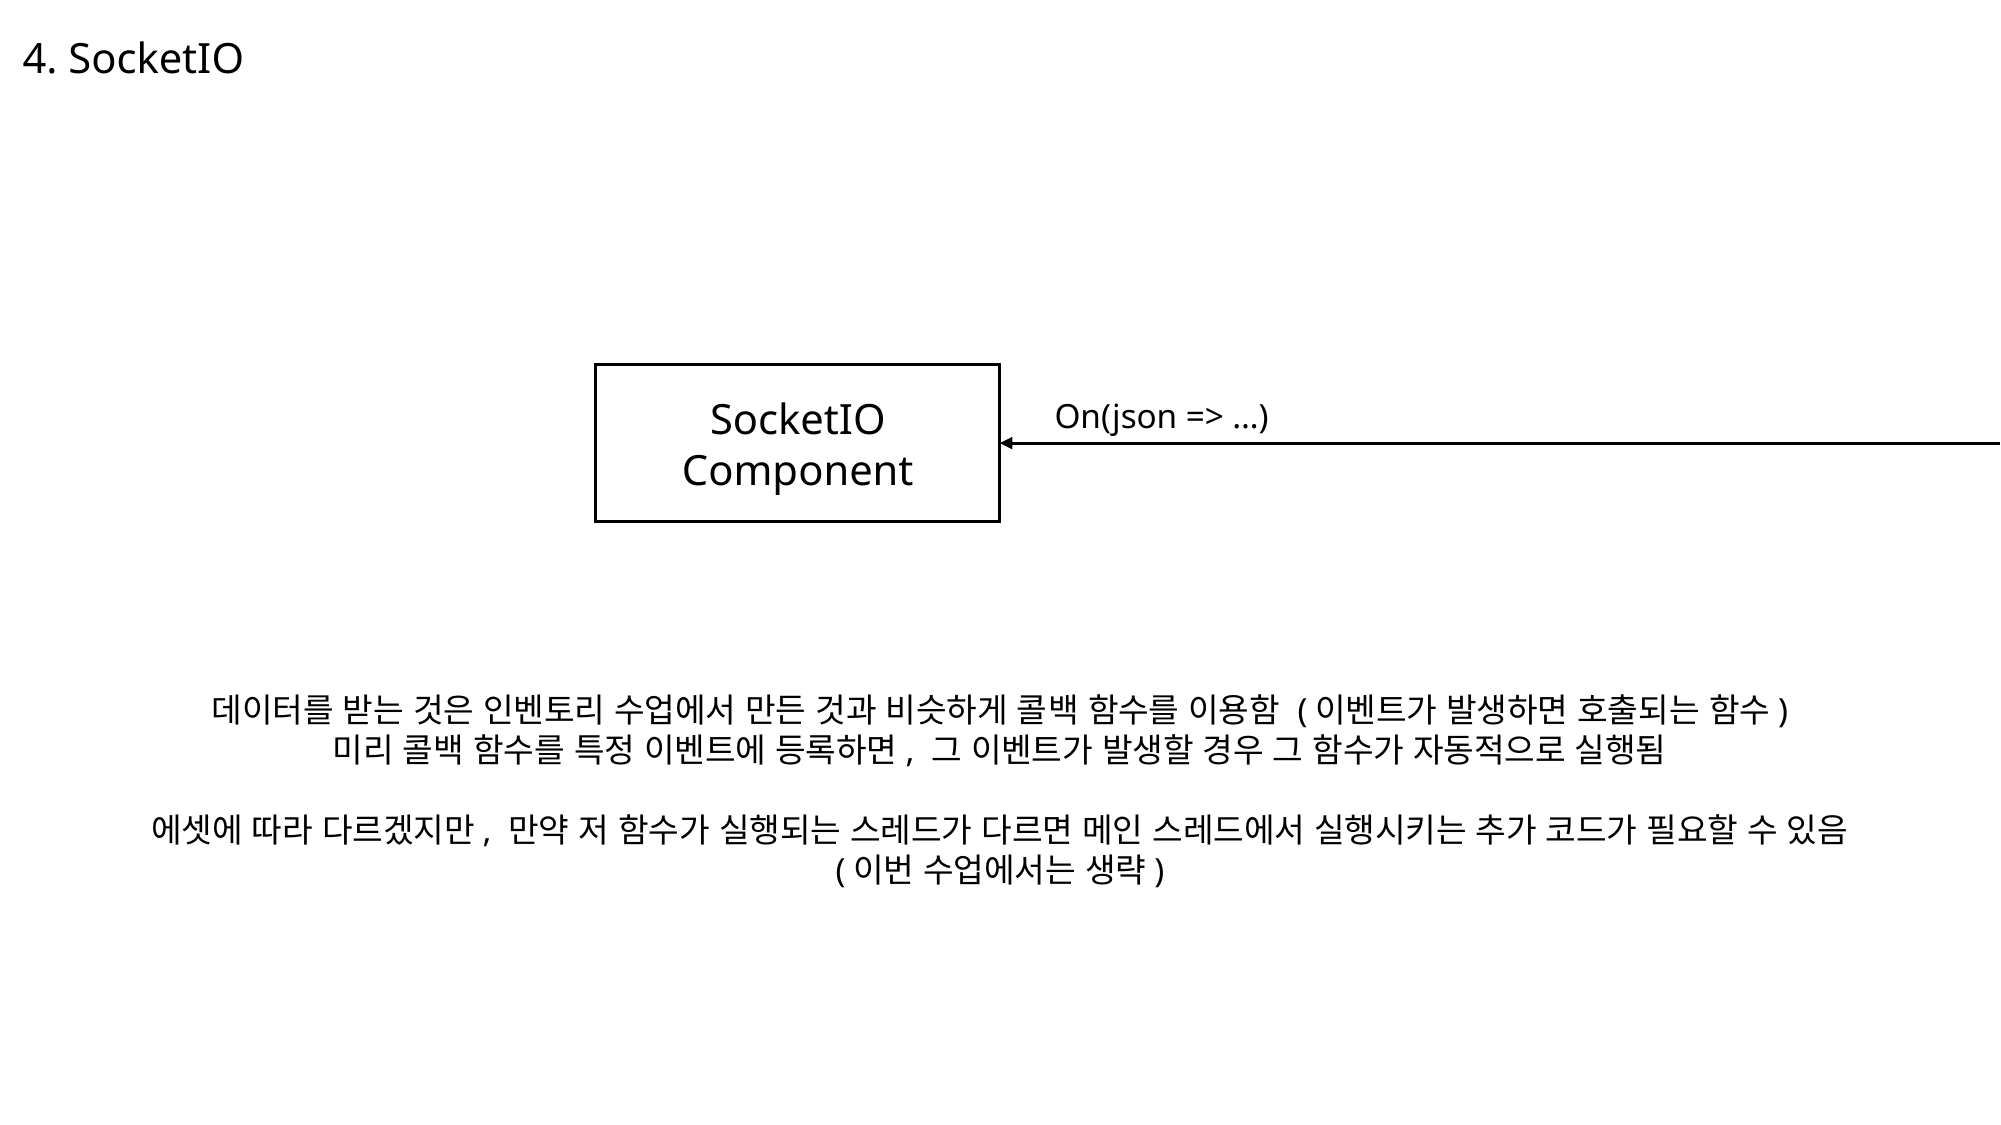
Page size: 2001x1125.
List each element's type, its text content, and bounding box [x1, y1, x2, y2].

text_box SocketIO Component [594, 363, 1001, 523]
text_box On(json => …) [1039, 387, 1284, 442]
text_box 4. SocketIO [7, 24, 260, 90]
text_box 데이터를 받는 것은 인벤토리 수업에서 만든 것과 비슷하게 콜백 함수를 이용함 (이벤트가 발생하면 호출되는 함수) 미리 콜백 함수를 특정 이벤트에 등록하면, 그 이벤트가 발생할 경우 그 함수가 자동적으로 실행됨 에셋에 따라 다르겠지만, 만약 저 함수가 실행되는 스레드가 다르면 메인 스레드에서 실행시키는 추가 코드가 필요할 수 있음 (이번 수업에서는 생략) [136, 681, 1864, 897]
